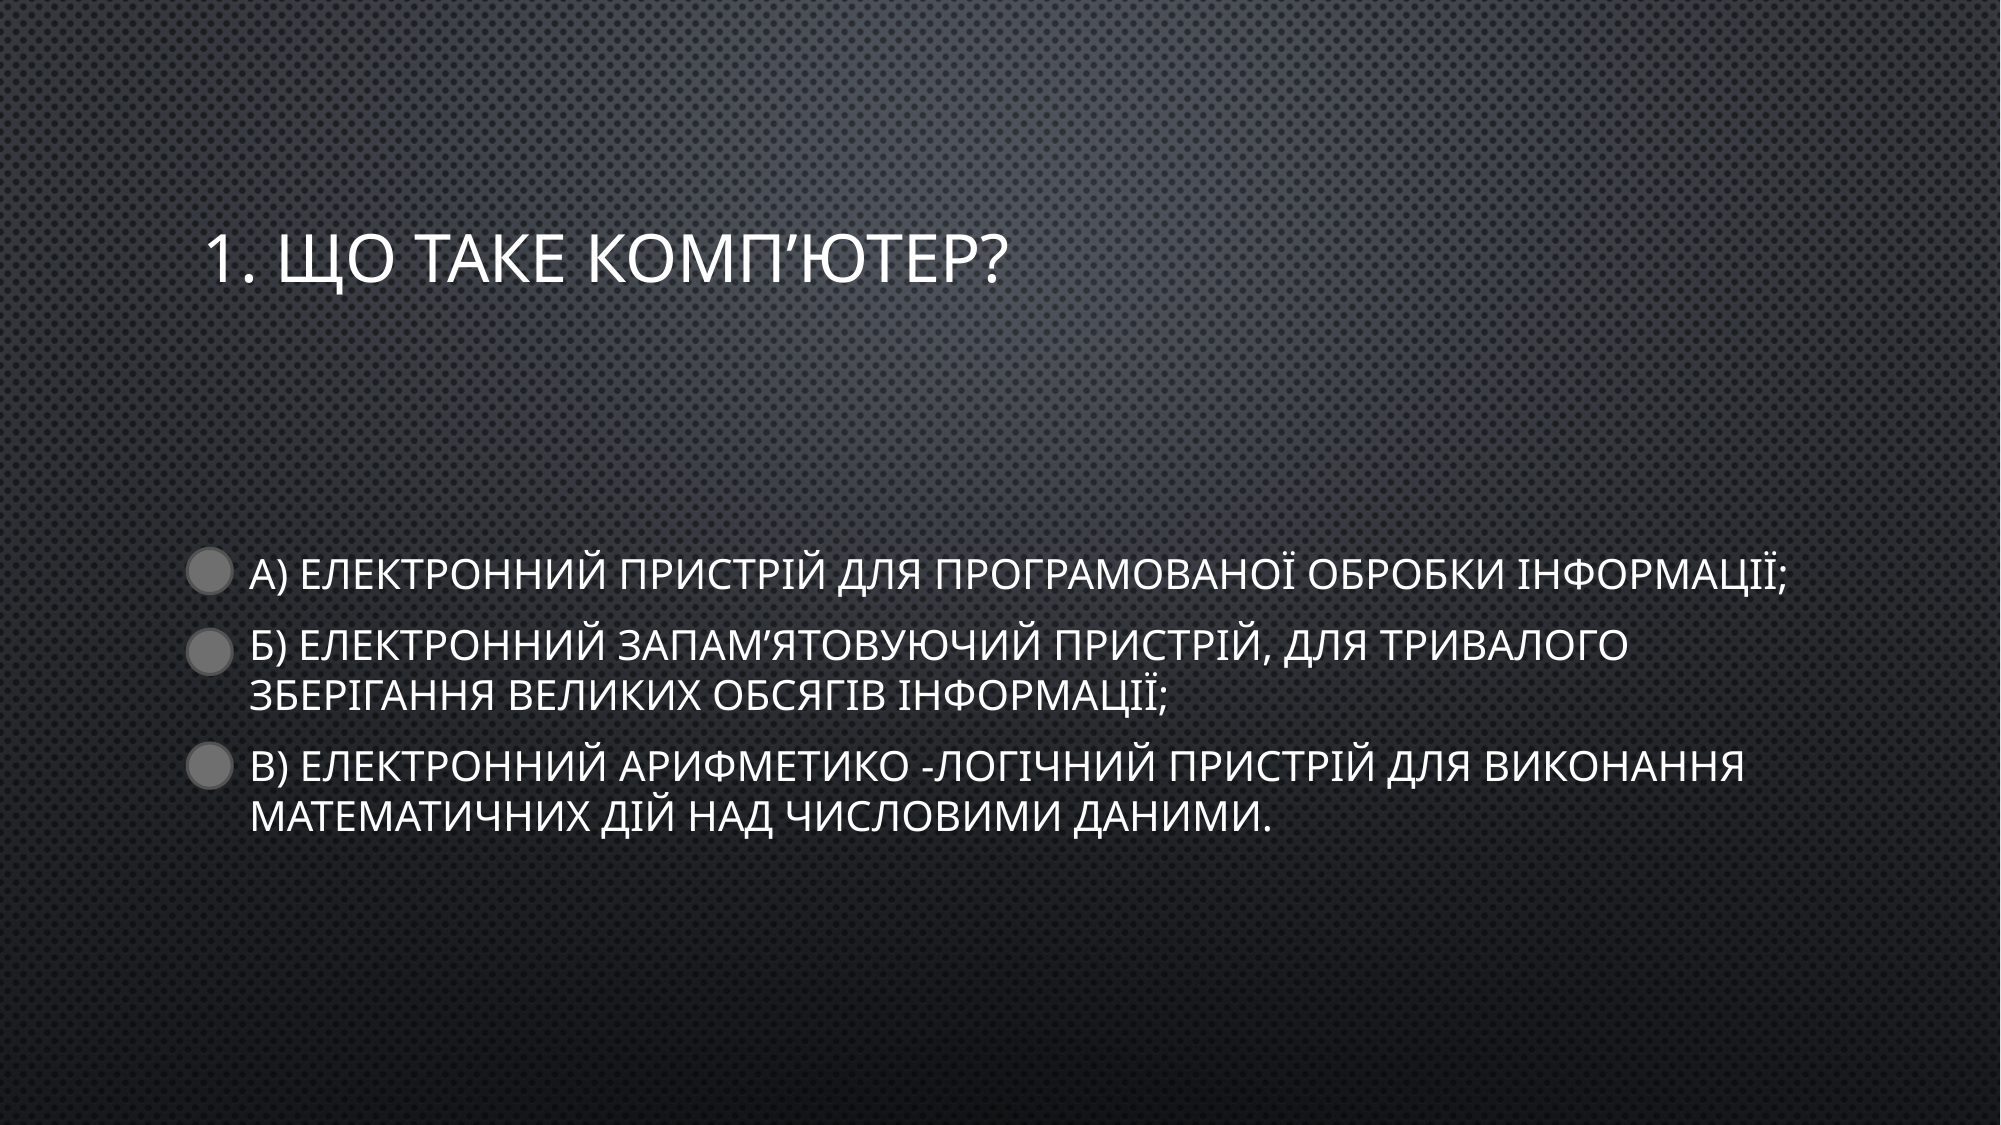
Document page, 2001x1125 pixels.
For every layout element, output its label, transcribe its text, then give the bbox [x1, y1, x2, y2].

list а) електронний пристрій для програмованої обробки інформації; б) електронний запам’ятовуючий пристрій, для тривалого зберігання великих обсягів інформації; в) електронний арифметико -логічний пристрій для виконання математичних дій над числовими даними. [187, 437, 1813, 950]
text_box [185, 546, 234, 596]
text_box [185, 627, 234, 676]
title 1. Що таке комп’ютер? [187, 99, 1813, 413]
text_box [185, 741, 234, 790]
